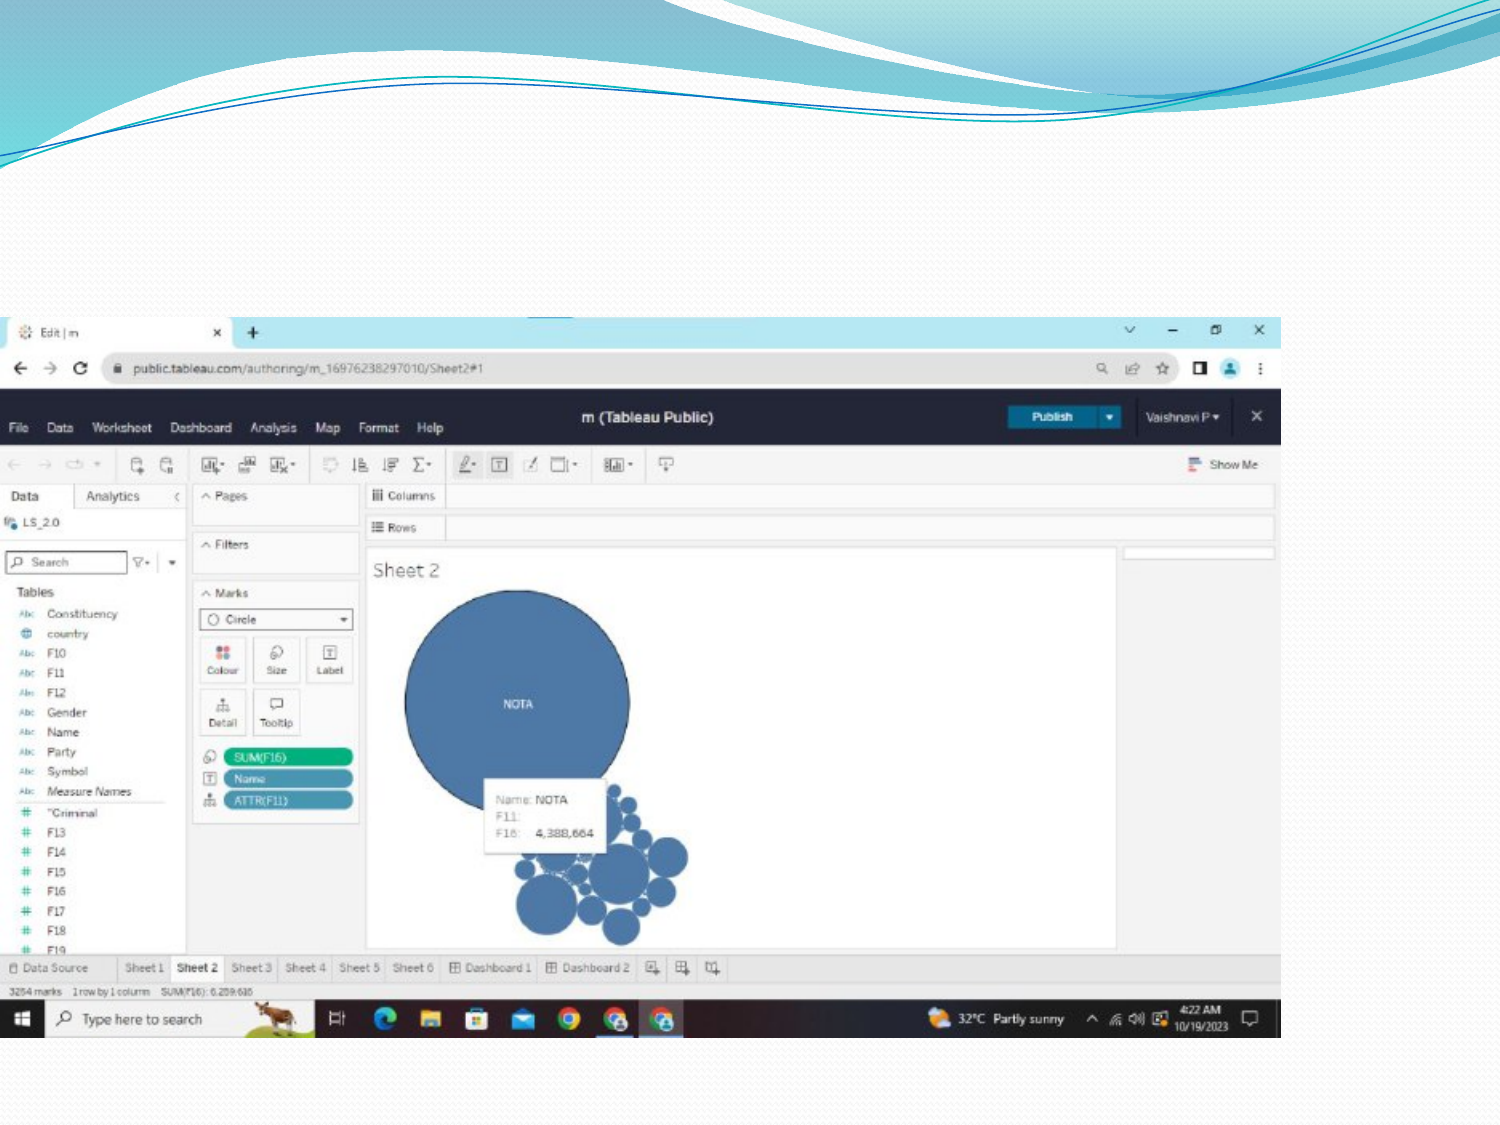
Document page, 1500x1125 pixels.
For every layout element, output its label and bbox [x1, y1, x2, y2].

list [0, 317, 1281, 1038]
